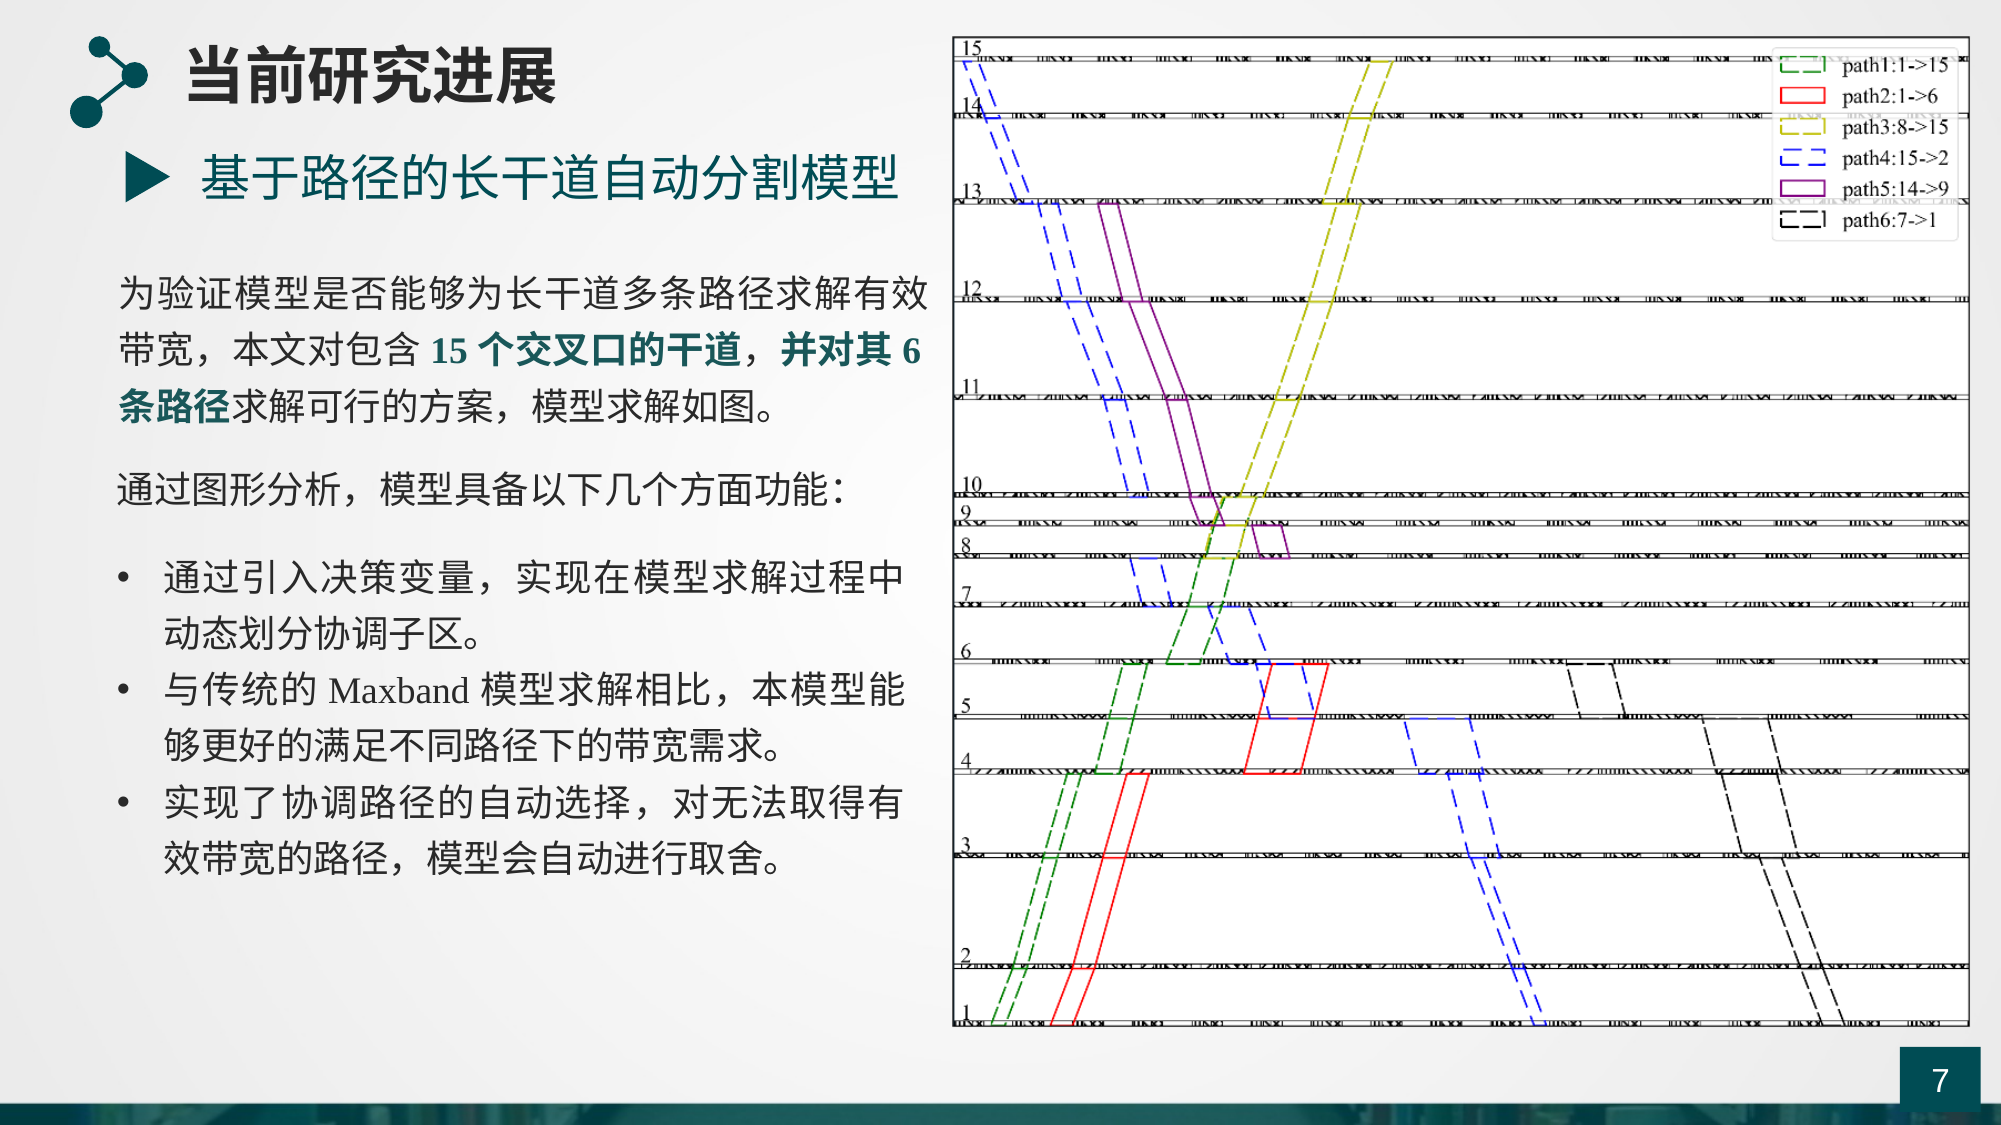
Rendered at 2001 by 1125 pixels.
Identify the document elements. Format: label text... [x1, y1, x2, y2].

text_box 通过引入决策变量，实现在模型求解过程中动态划分协调子区。 与传统的Maxband模型求解相比，本模型能够更好的满足不同路径下的带宽需求。 实现了协调路径的自动选择，对无法取得有效带宽的路径，模型会自动进行取舍。 [102, 535, 921, 888]
text_box 当前研究进展 [168, 28, 573, 119]
text_box 为验证模型是否能够为长干道多条路径求解有效带宽，本文对包含15个交叉口的干道，并对其6条路径求解可行的方案，模型求解如图。 [103, 251, 934, 435]
text_box 通过图形分析，模型具备以下几个方面功能： [102, 447, 921, 519]
picture [0, 0, 2001, 1125]
text_box [70, 36, 148, 129]
text_box 基于路径的长干道自动分割模型 [185, 138, 934, 214]
text_box [125, 151, 171, 203]
